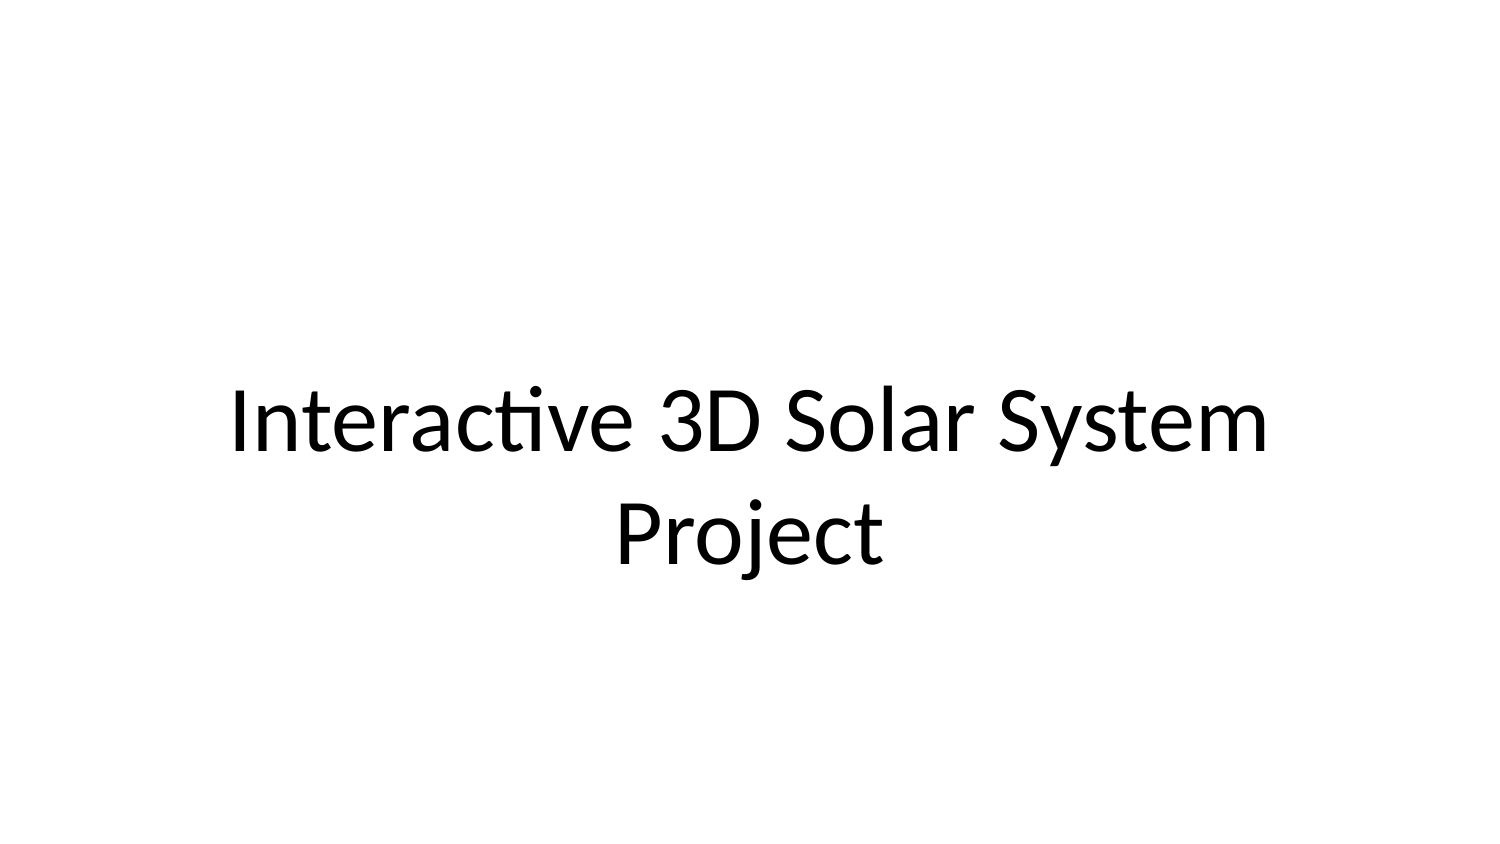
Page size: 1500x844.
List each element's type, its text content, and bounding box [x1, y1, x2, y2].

title Interactive 3D Solar System Project [112, 349, 1388, 591]
